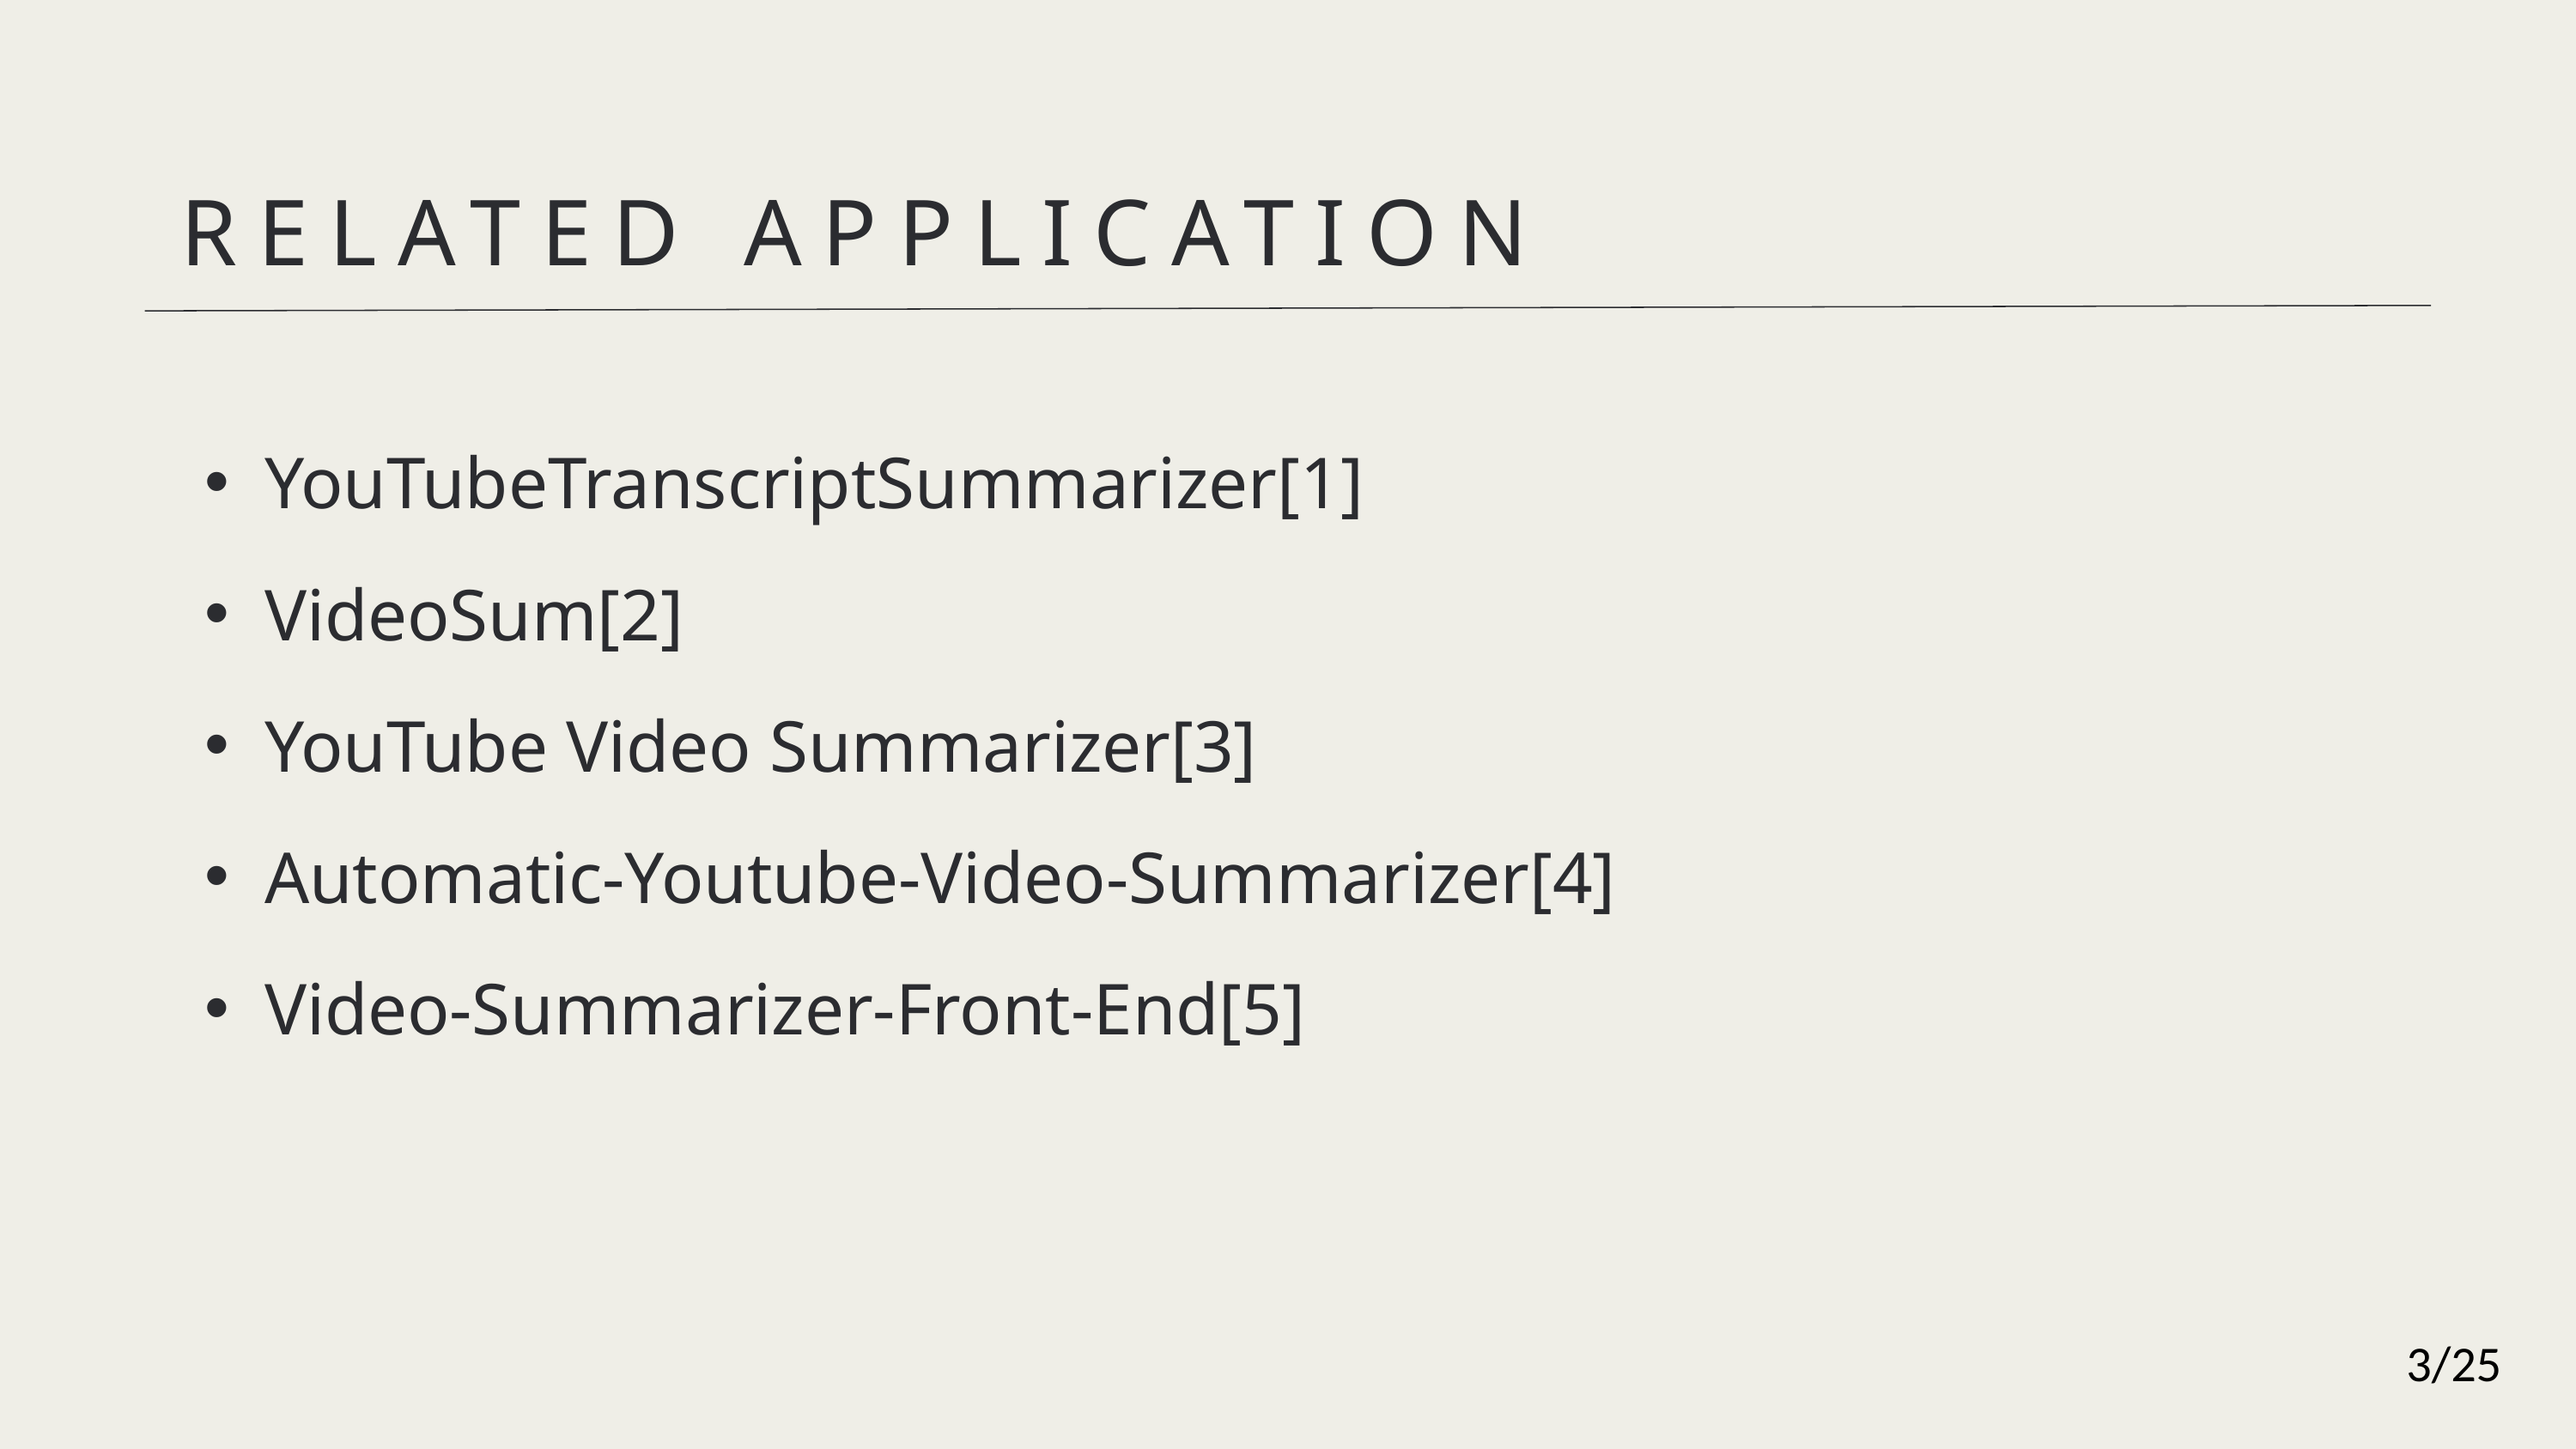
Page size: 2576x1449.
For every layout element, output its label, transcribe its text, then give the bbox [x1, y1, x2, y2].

text_box YouTubeTranscriptSummarizer[1] VideoSum[2] YouTube Video Summarizer[3] Automatic-Youtube-Video-Summarizer[4] Video-Summarizer-Front-End[5] [144, 391, 2336, 1049]
text_box 3/25 [2393, 1325, 2533, 1398]
text_box RELATED APPLICATION [180, 155, 2576, 284]
